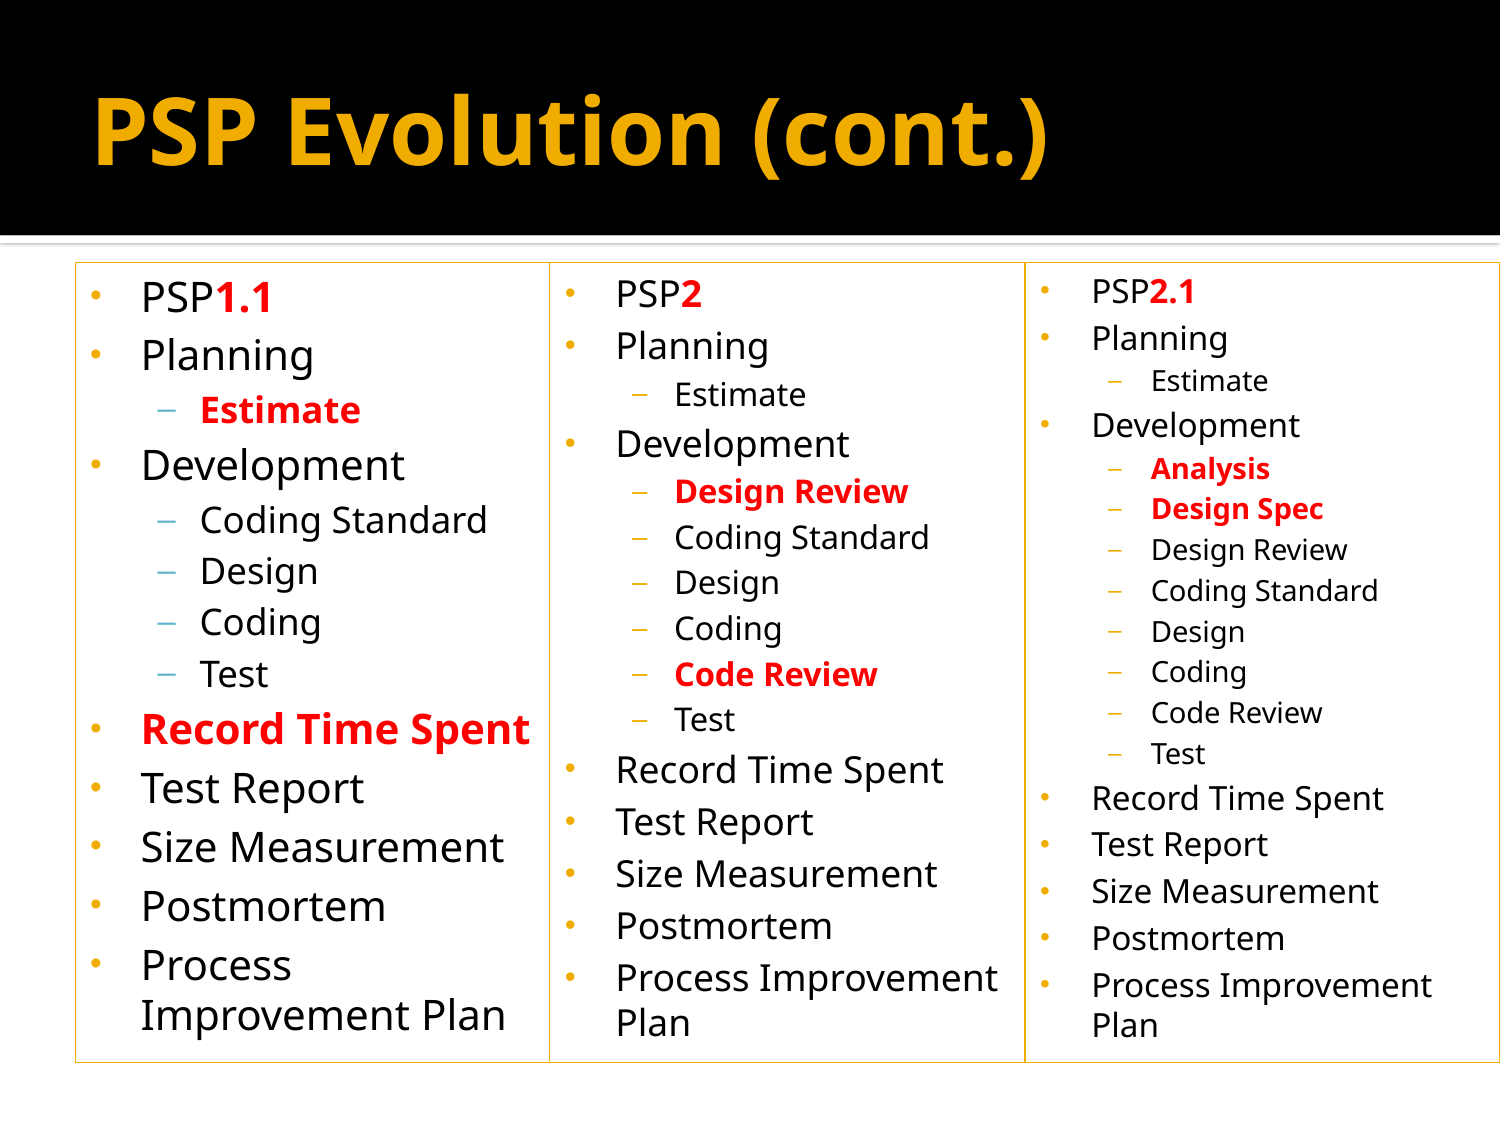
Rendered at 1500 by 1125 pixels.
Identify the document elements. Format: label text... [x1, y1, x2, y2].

text_box PSP2 Planning Estimate Development Design Review Coding Standard Design Coding Code Review Test Record Time Spent Test Report Size Measurement Postmortem Process Improvement Plan [549, 262, 1025, 1063]
text_box PSP2.1 Planning Estimate Development Analysis Design Spec Design Review Coding Standard Design Coding Code Review Test Record Time Spent Test Report Size Measurement Postmortem Process Improvement Plan [1025, 262, 1500, 1063]
list PSP1.1 Planning Estimate Development Coding Standard Design Coding Test Record Time Spent Test Report Size Measurement Postmortem Process Improvement Plan [75, 262, 549, 1063]
title PSP Evolution (cont.) [75, 25, 1425, 231]
